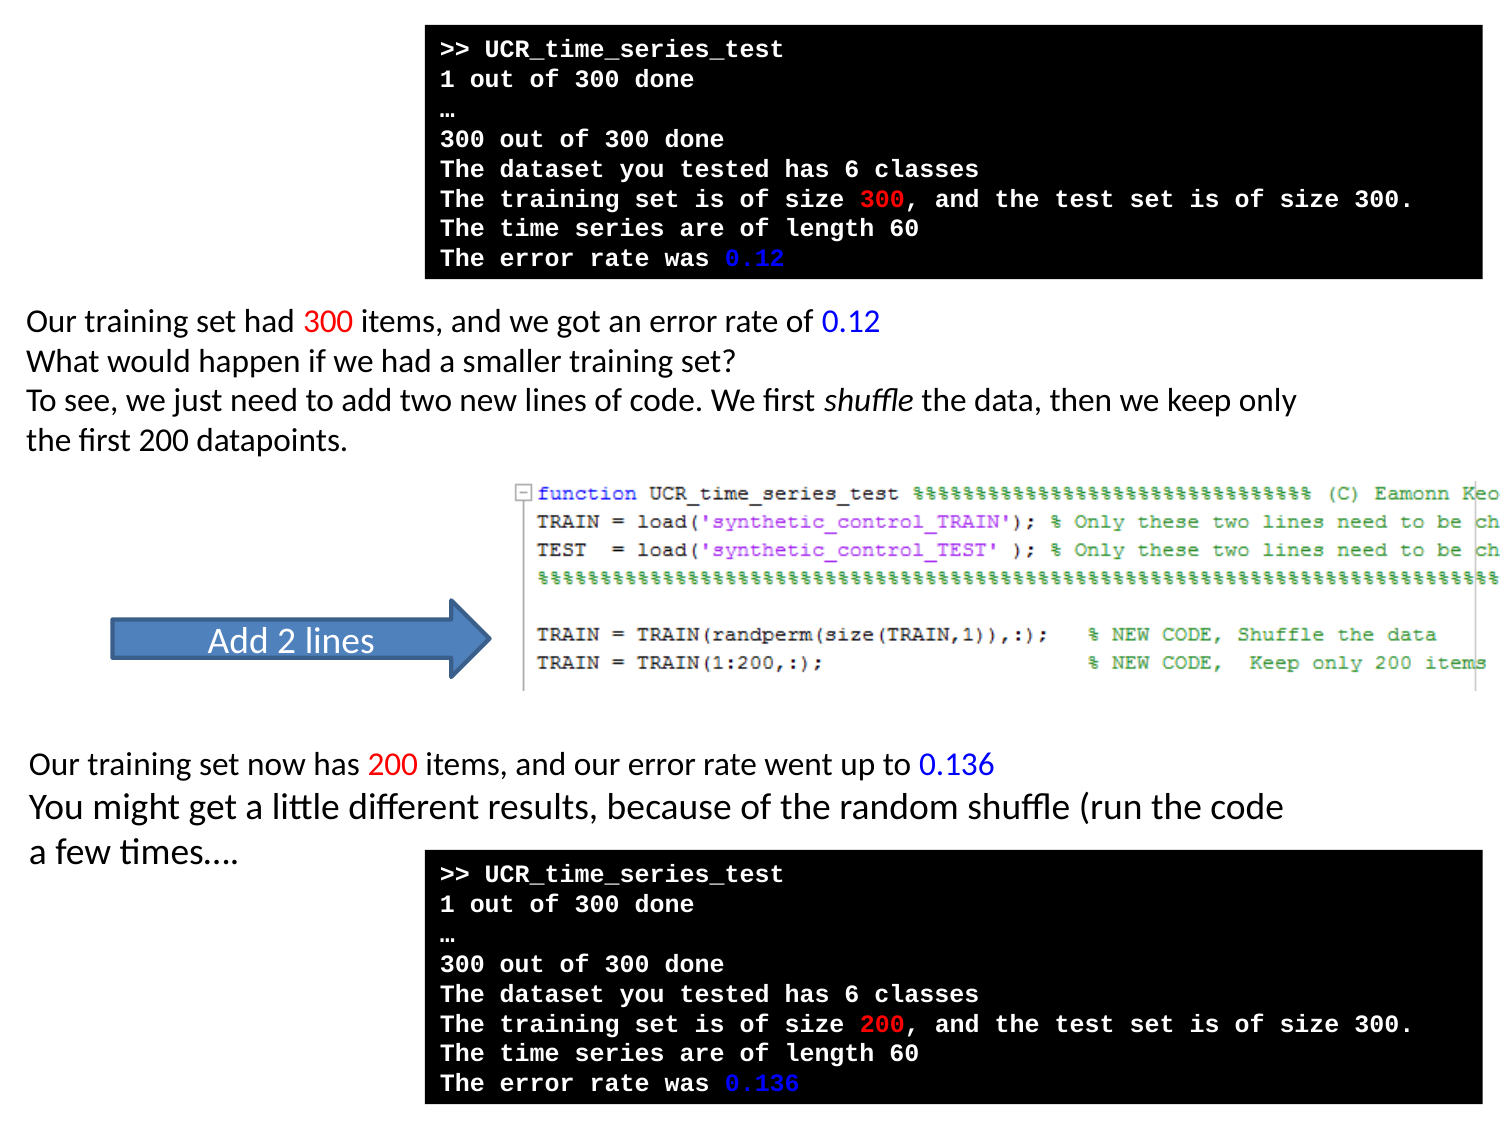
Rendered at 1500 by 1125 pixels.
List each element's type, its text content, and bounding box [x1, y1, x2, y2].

text_box Our training set had 300 items, and we got an error rate of 0.12 What would happen if we had a smaller training set? To see, we just need to add two new lines of code. We first shuffle the data, then we keep only the first 200 datapoints. [11, 291, 1324, 556]
text_box >> UCR_time_series_test 1 out of 300 done … 300 out of 300 done The dataset you tested has 6 classes The training set is of size 300, and the test set is of size 300. The time series are of length 60 The error rate was 0.12 [424, 24, 1483, 280]
text_box Our training set now has 200 items, and our error rate went up to 0.136 You might get a little different results, because of the random shuffle (run the code a few times…. [14, 734, 1327, 925]
text_box Add 2 lines [110, 598, 492, 679]
picture [509, 481, 1500, 692]
text_box >> UCR_time_series_test 1 out of 300 done … 300 out of 300 done The dataset you tested has 6 classes The training set is of size 200, and the test set is of size 300. The time series are of length 60 The error rate was 0.136 [424, 849, 1483, 1105]
